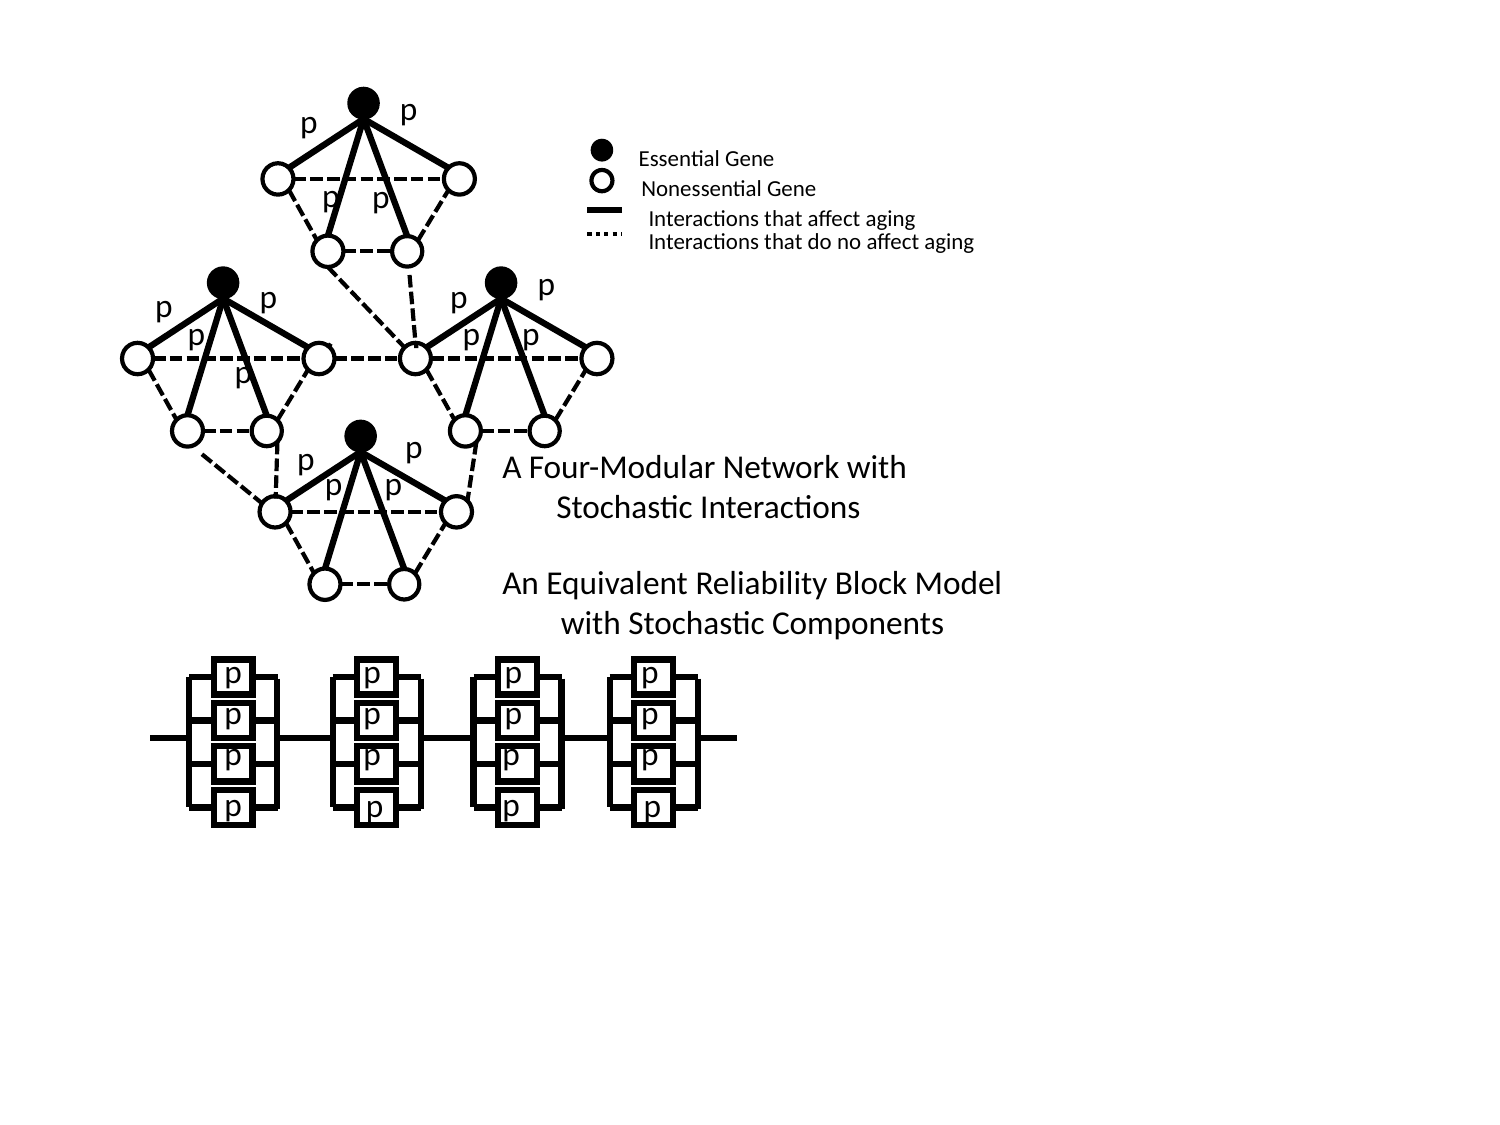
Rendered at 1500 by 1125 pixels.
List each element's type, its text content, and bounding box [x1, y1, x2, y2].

text_box A Four-Modular Network with Stochastic Interactions [616, 437, 930, 532]
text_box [149, 649, 738, 826]
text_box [616, 135, 1013, 263]
text_box An Equivalent Reliability Block Model with Stochastic Components [487, 553, 1026, 649]
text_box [121, 87, 613, 601]
